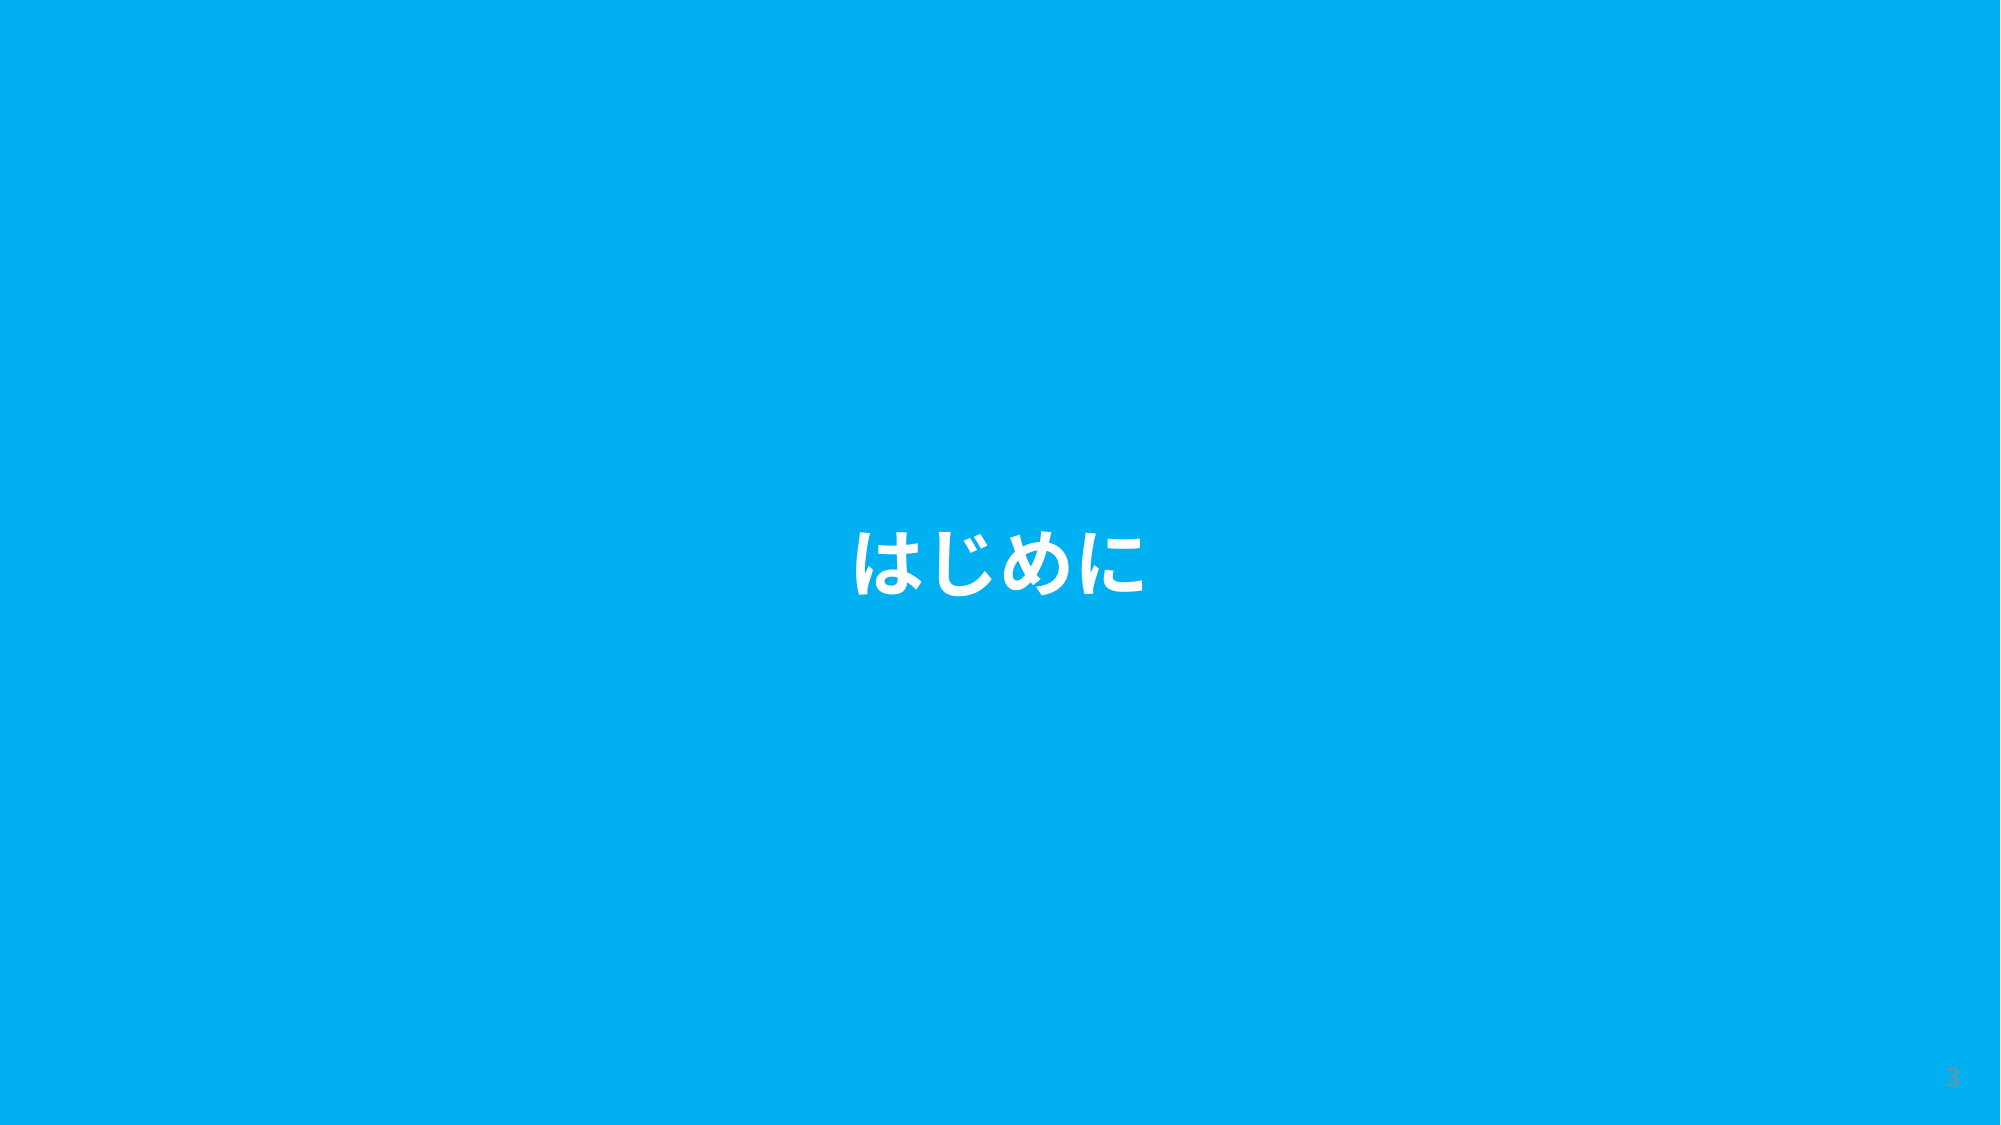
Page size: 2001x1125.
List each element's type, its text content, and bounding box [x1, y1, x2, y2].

text_box [0, 0, 2000, 1125]
text_box 3 [1525, 1048, 1976, 1109]
text_box はじめに [835, 509, 1165, 615]
